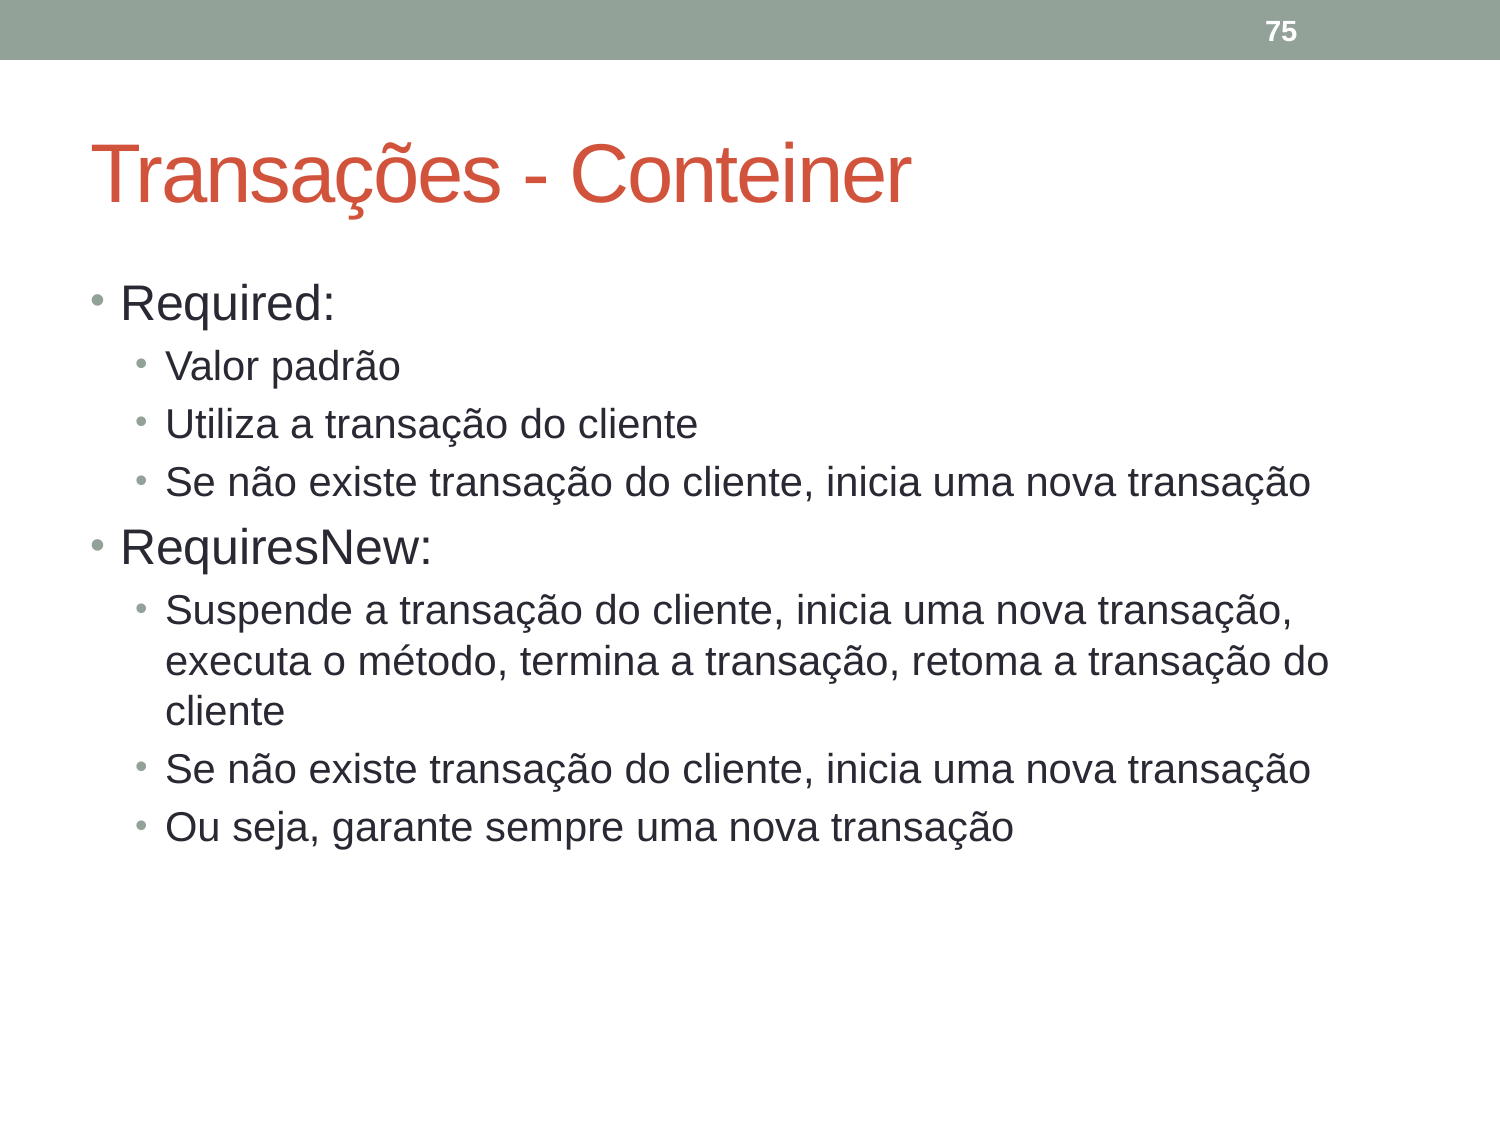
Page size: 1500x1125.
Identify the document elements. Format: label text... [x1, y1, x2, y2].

list Required: Valor padrão Utiliza a transação do cliente Se não existe transação do cliente, inicia uma nova transação RequiresNew: Suspende a transação do cliente, inicia uma nova transação, executa o método, termina a transação, retoma a transação do cliente Se não existe transação do cliente, inicia uma nova transação Ou seja, garante sempre uma nova transação [75, 262, 1425, 1063]
title Transações - Conteiner [75, 87, 1425, 250]
slide_number 75 [1250, 3, 1425, 57]
